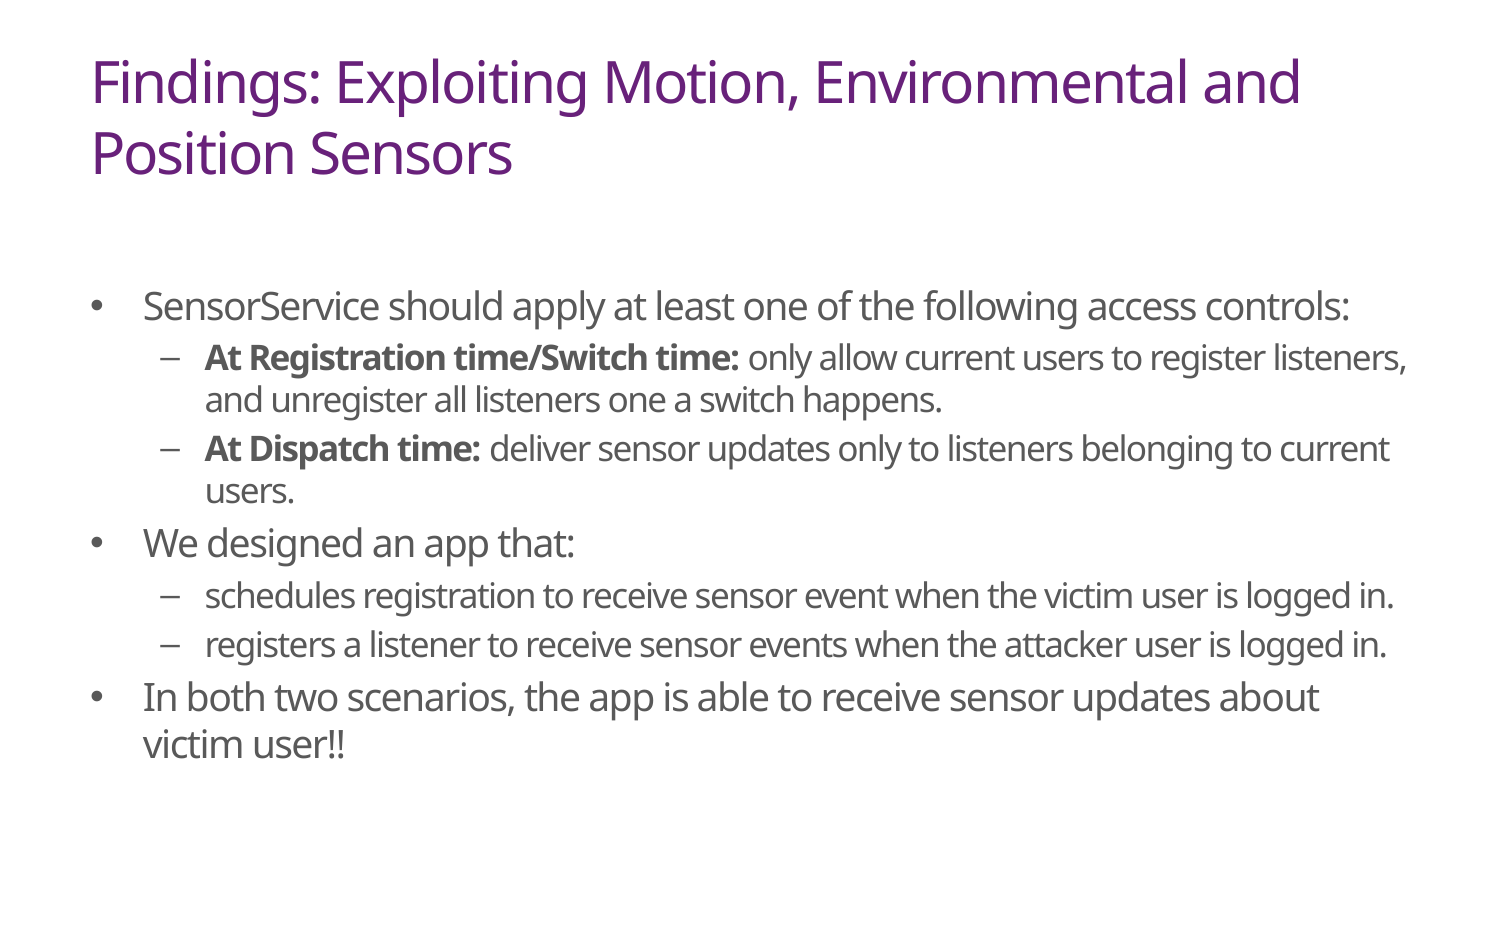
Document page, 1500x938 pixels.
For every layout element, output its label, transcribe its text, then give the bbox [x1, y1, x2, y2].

title Findings: Exploiting Motion, Environmental and Position Sensors [75, 37, 1425, 194]
list SensorService should apply at least one of the following access controls: At Registration time/Switch time: only allow current users to register listeners, and unregister all listeners one a switch happens. At Dispatch time: deliver sensor updates only to listeners belonging to current users. We designed an app that: schedules registration to receive sensor event when the victim user is logged in. registers a listener to receive sensor events when the attacker user is logged in. In both two scenarios, the app is able to receive sensor updates about victim user!! [75, 218, 1425, 838]
